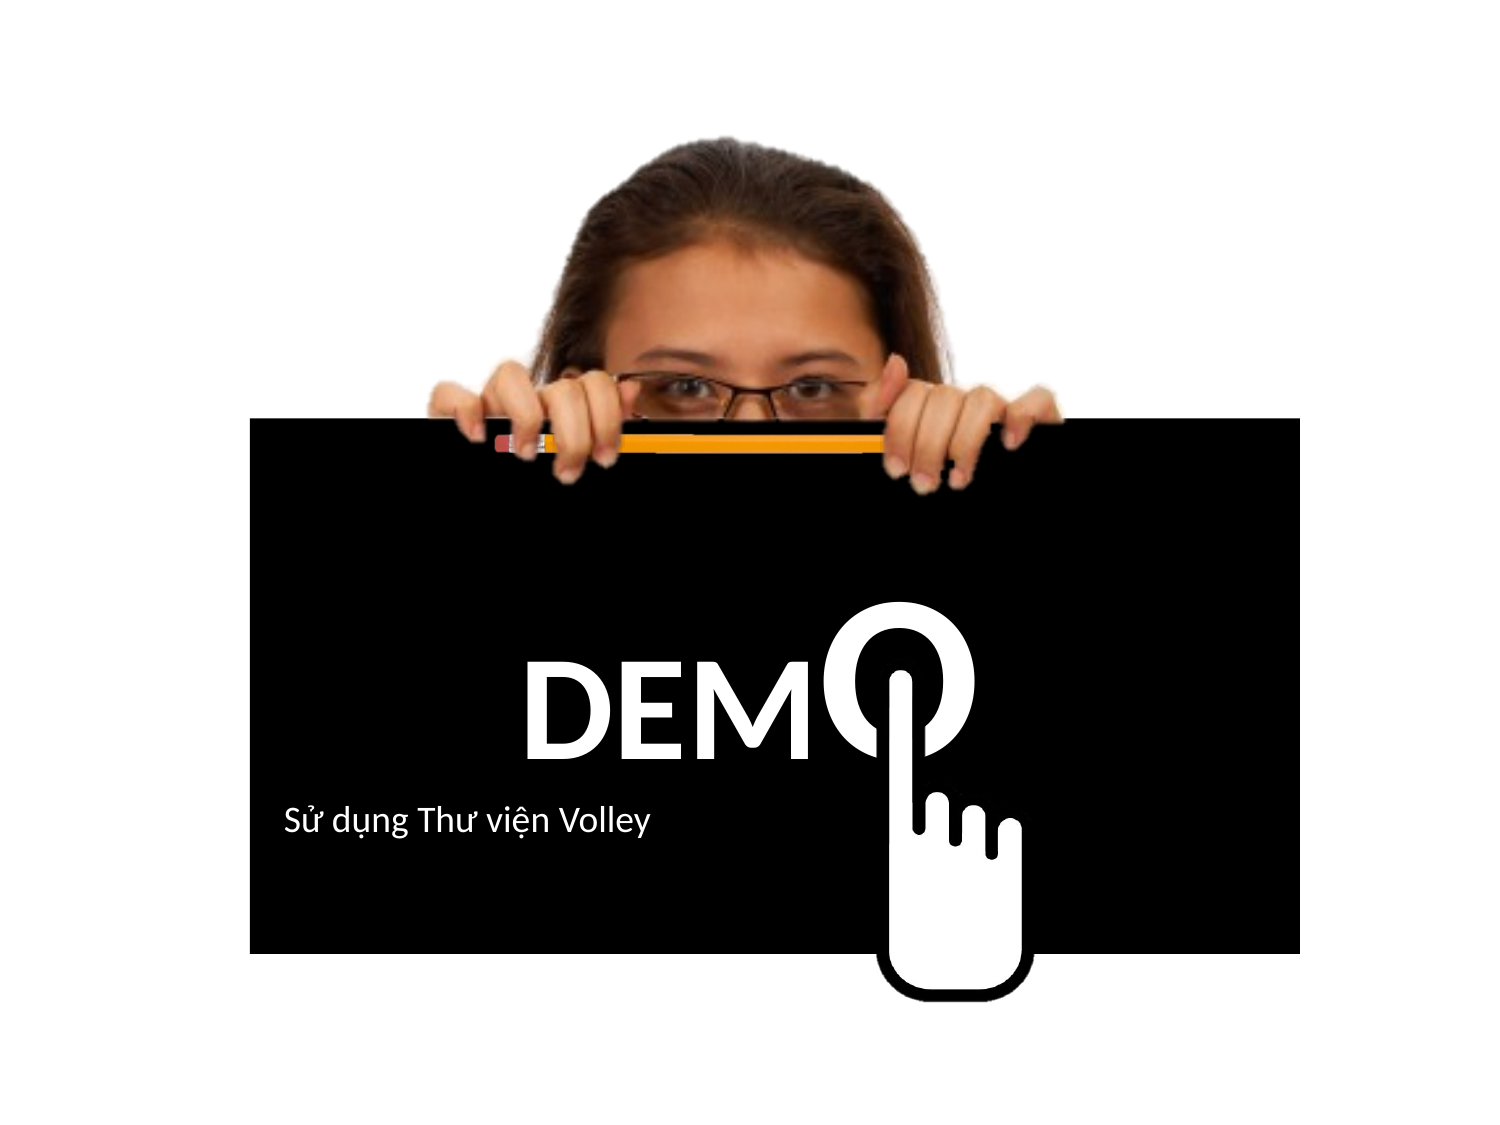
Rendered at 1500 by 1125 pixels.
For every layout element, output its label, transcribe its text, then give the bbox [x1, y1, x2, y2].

text_box Sử dụng Thư viện Volley [268, 787, 666, 848]
picture [316, 99, 1209, 564]
picture [740, 585, 1170, 1015]
